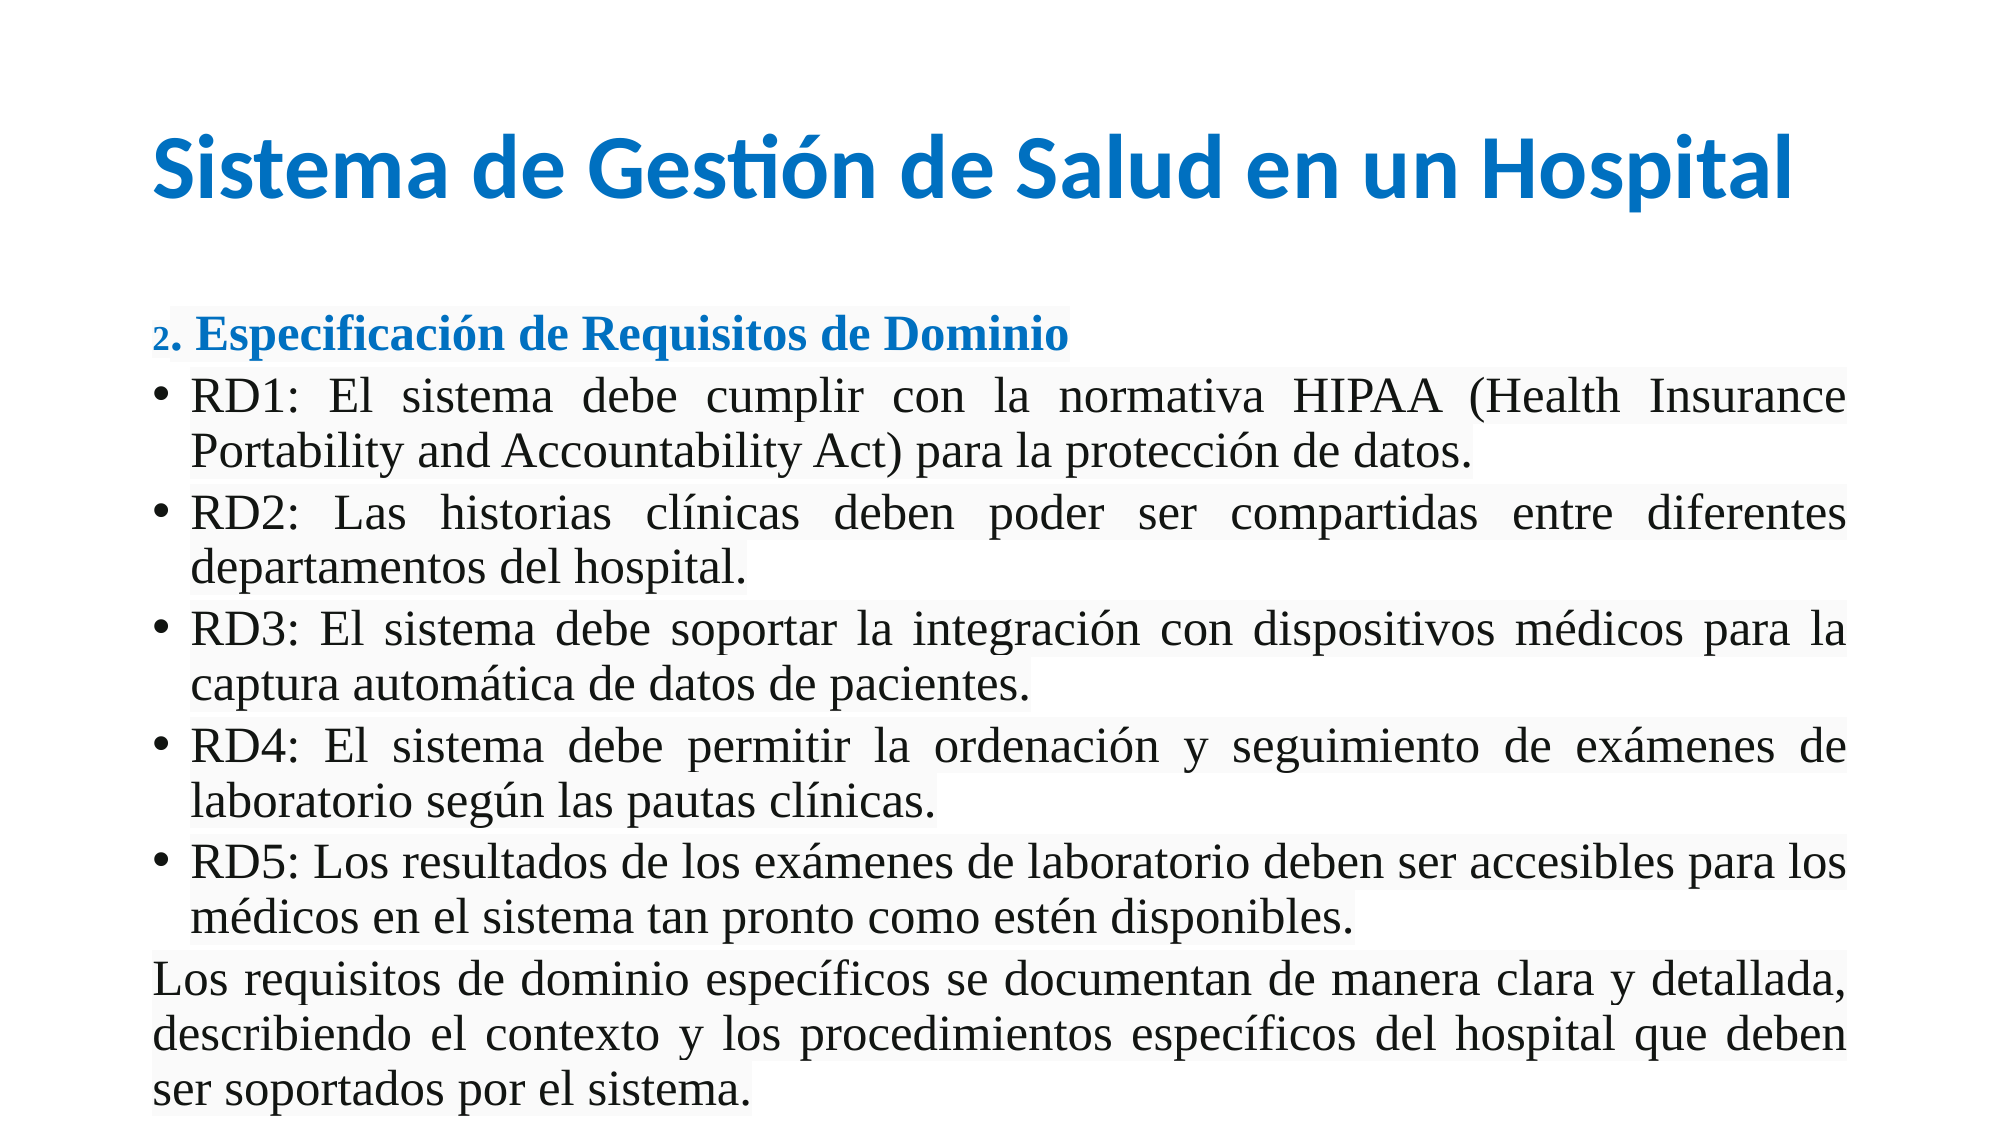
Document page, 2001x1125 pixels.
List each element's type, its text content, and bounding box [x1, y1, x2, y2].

list 2. Especificación de Requisitos de Dominio RD1: El sistema debe cumplir con la normativa HIPAA (Health Insurance Portability and Accountability Act) para la protección de datos. RD2: Las historias clínicas deben poder ser compartidas entre diferentes departamentos del hospital. RD3: El sistema debe soportar la integración con dispositivos médicos para la captura automática de datos de pacientes. RD4: El sistema debe permitir la ordenación y seguimiento de exámenes de laboratorio según las pautas clínicas. RD5: Los resultados de los exámenes de laboratorio deben ser accesibles para los médicos en el sistema tan pronto como estén disponibles. Los requisitos de dominio específicos se documentan de manera clara y detallada, describiendo el contexto y los procedimientos específicos del hospital que deben ser soportados por el sistema. [137, 299, 1863, 1125]
title Sistema de Gestión de Salud en un Hospital [137, 59, 1863, 278]
